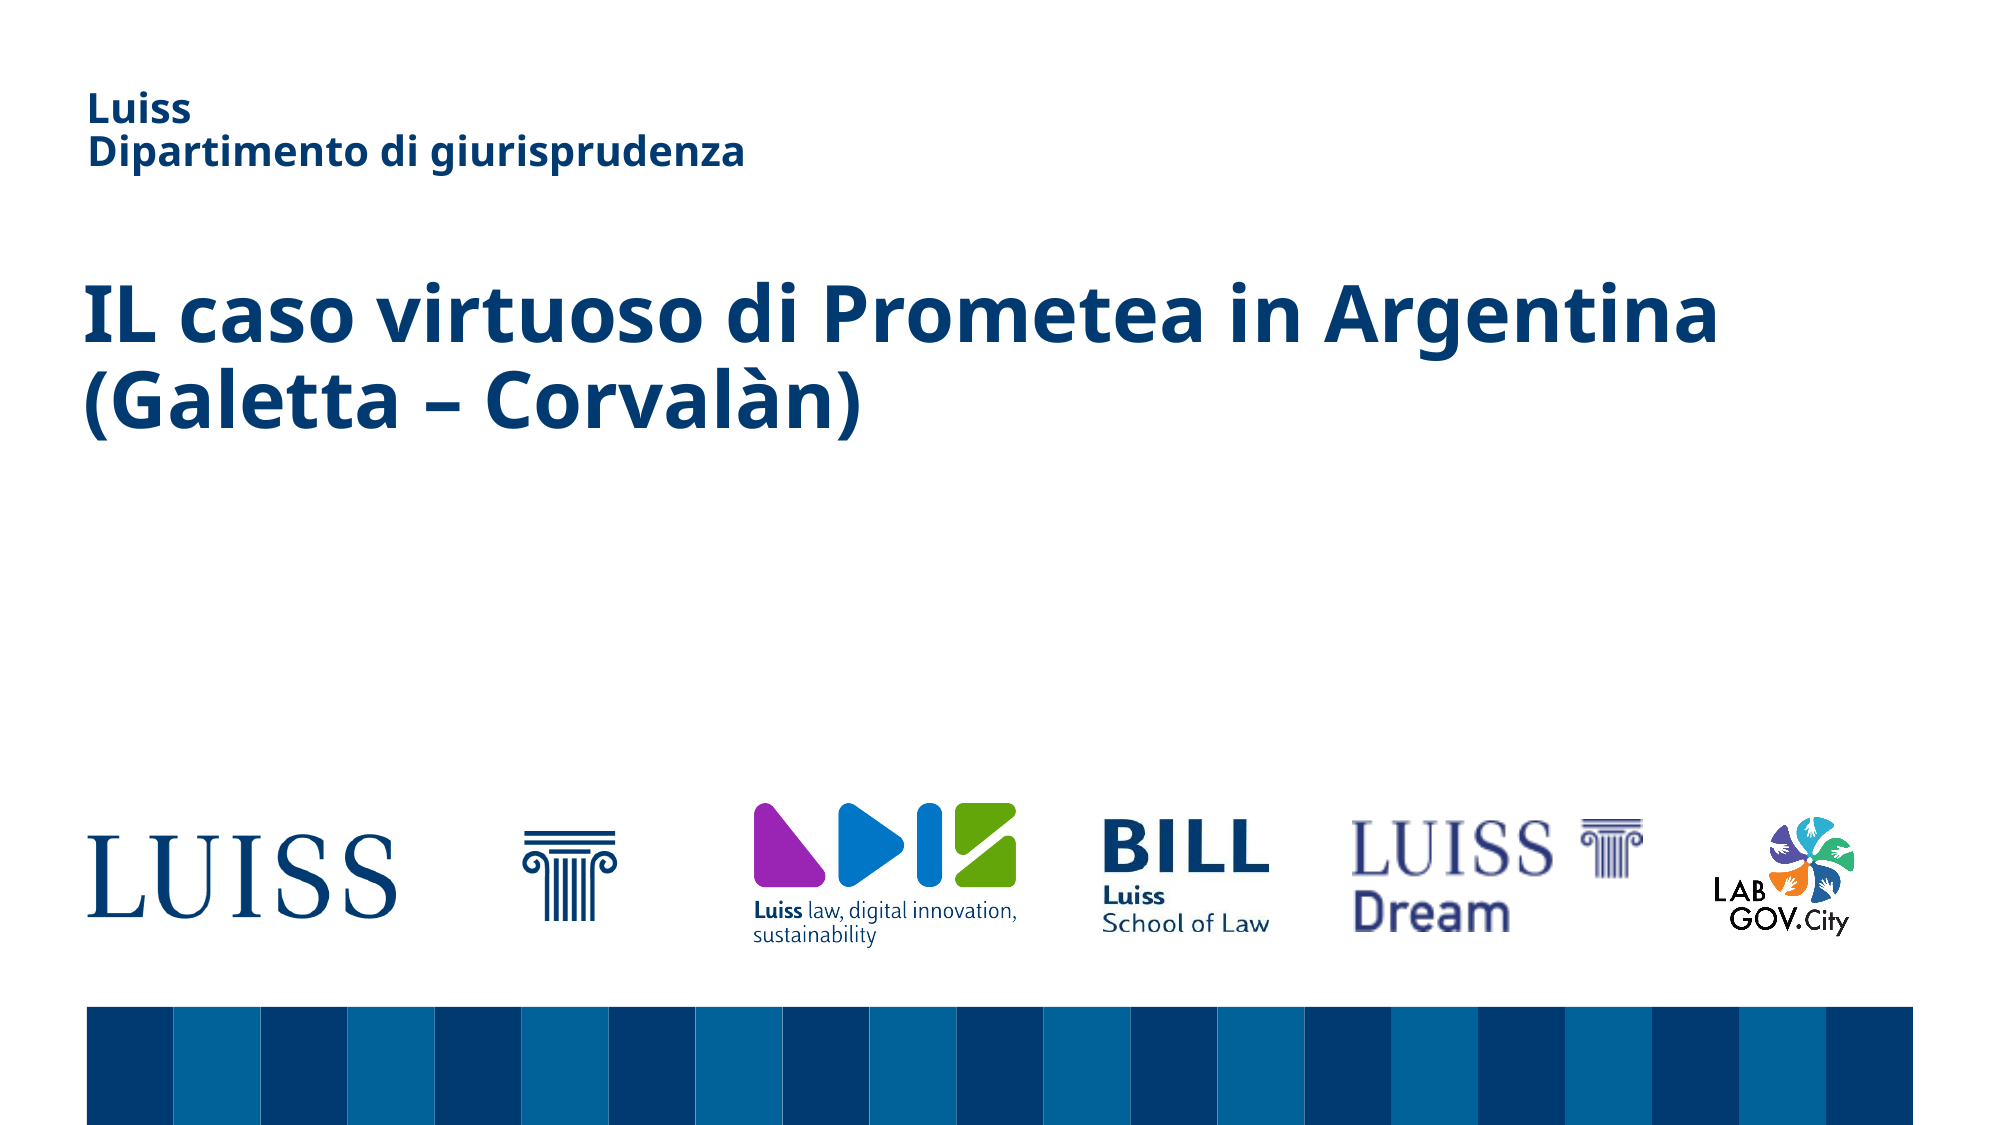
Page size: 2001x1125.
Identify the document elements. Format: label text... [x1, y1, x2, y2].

picture [1352, 819, 1643, 932]
picture [754, 803, 1016, 948]
picture [1103, 819, 1269, 932]
picture [84, 831, 619, 921]
list Dipartimento di giurisprudenza [86, 130, 1218, 250]
picture [1707, 808, 1862, 944]
title IL caso virtuoso di Prometea in Argentina (Galetta – Corvalàn) [83, 274, 1919, 447]
